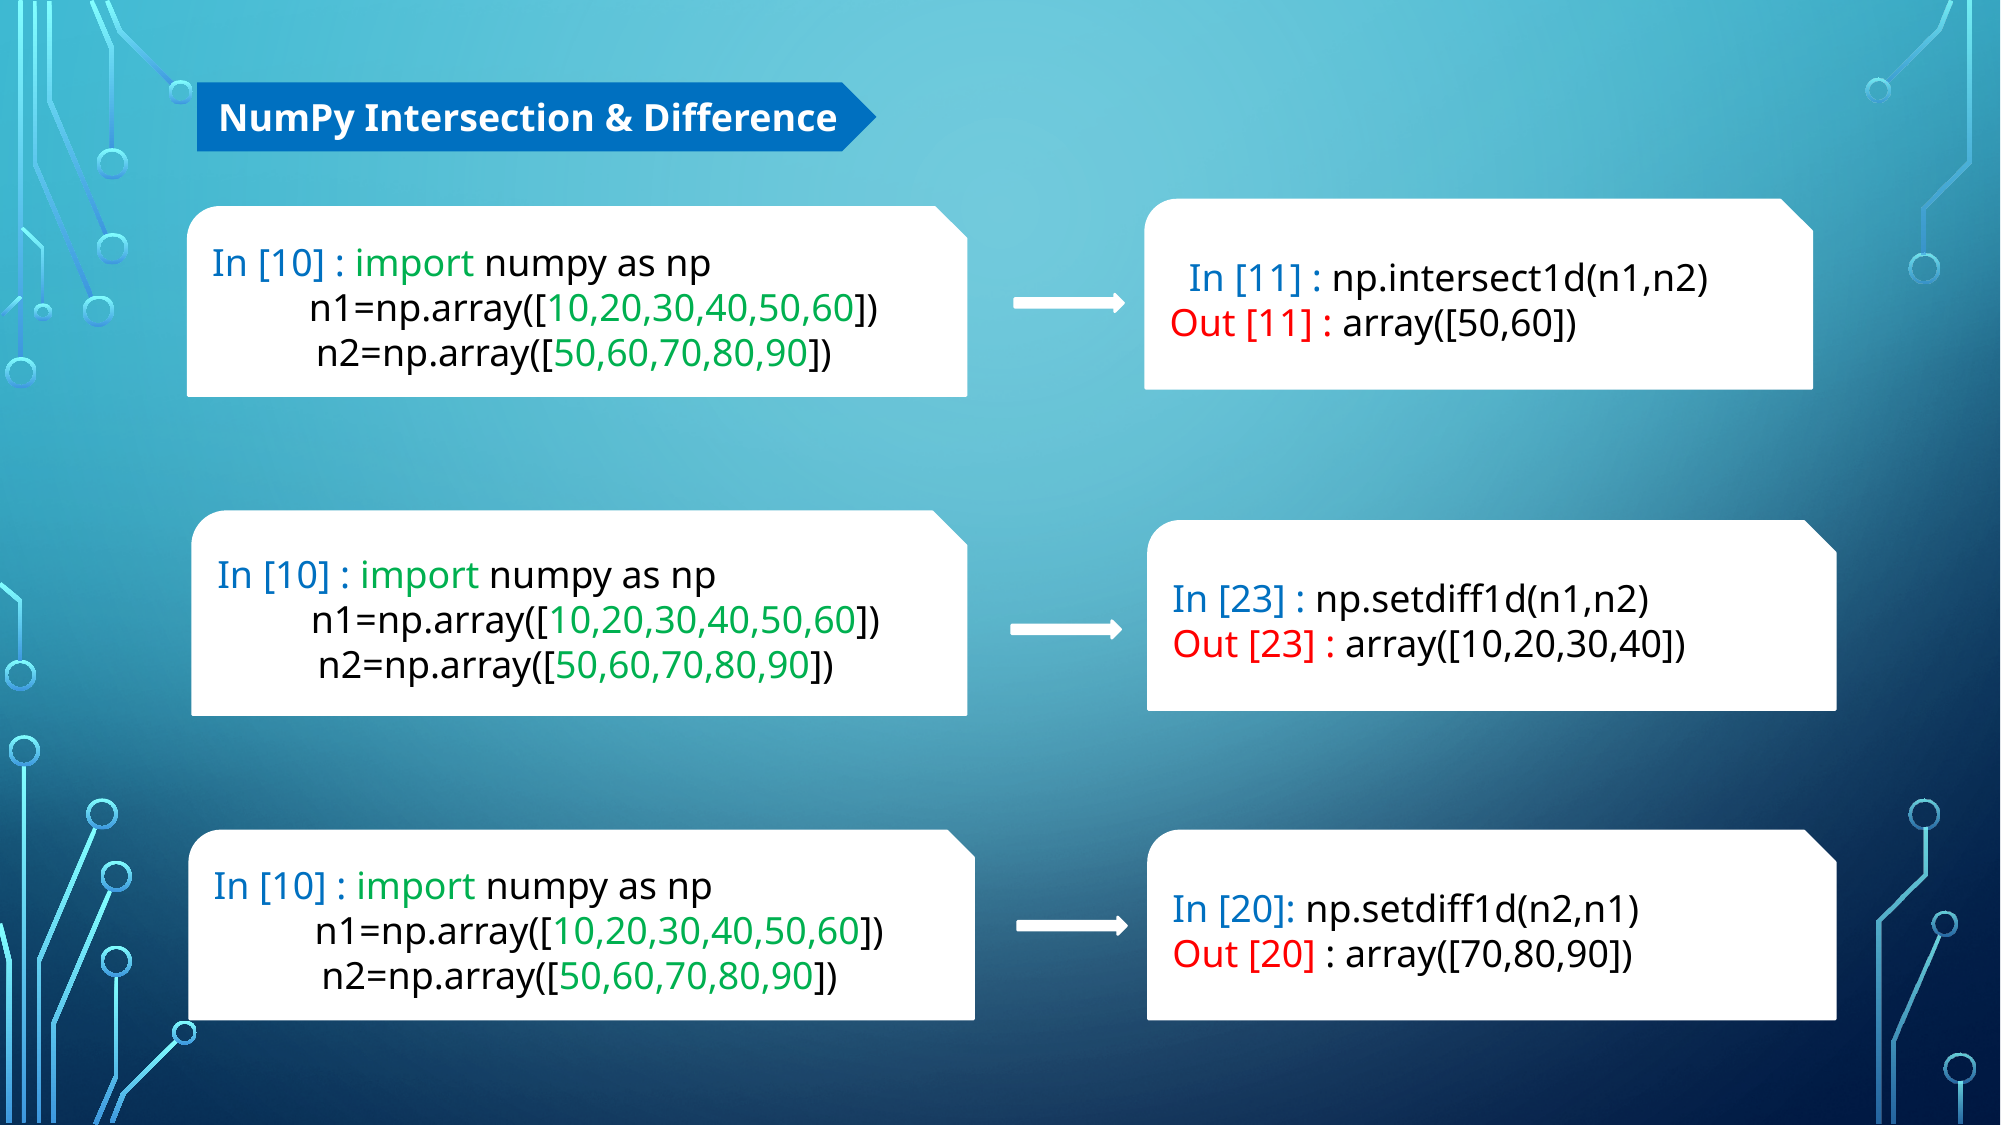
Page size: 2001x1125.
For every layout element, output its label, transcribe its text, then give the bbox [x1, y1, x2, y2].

text_box In [10] : import numpy as np n1=np.array([10,20,30,40,50,60]) n2=np.array([50,60,70,80,90]) [191, 510, 968, 716]
text_box [1016, 915, 1128, 936]
text_box In [11] : np.intersect1d(n1,n2) Out [11] : array([50,60]) [1144, 198, 1814, 390]
text_box In [20]: np.setdiff1d(n2,n1) Out [20] : array([70,80,90]) [1147, 829, 1837, 1021]
text_box In [23] : np.setdiff1d(n1,n2) Out [23] : array([10,20,30,40]) [1147, 520, 1837, 711]
text_box In [10] : import numpy as np n1=np.array([10,20,30,40,50,60]) n2=np.array([50,60,70,80,90]) [188, 829, 975, 1021]
text_box [1013, 292, 1125, 313]
text_box NumPy Intersection & Difference [195, 81, 878, 153]
text_box In [10] : import numpy as np n1=np.array([10,20,30,40,50,60]) n2=np.array([50,60,70,80,90]) [186, 206, 968, 397]
text_box [1010, 619, 1122, 640]
